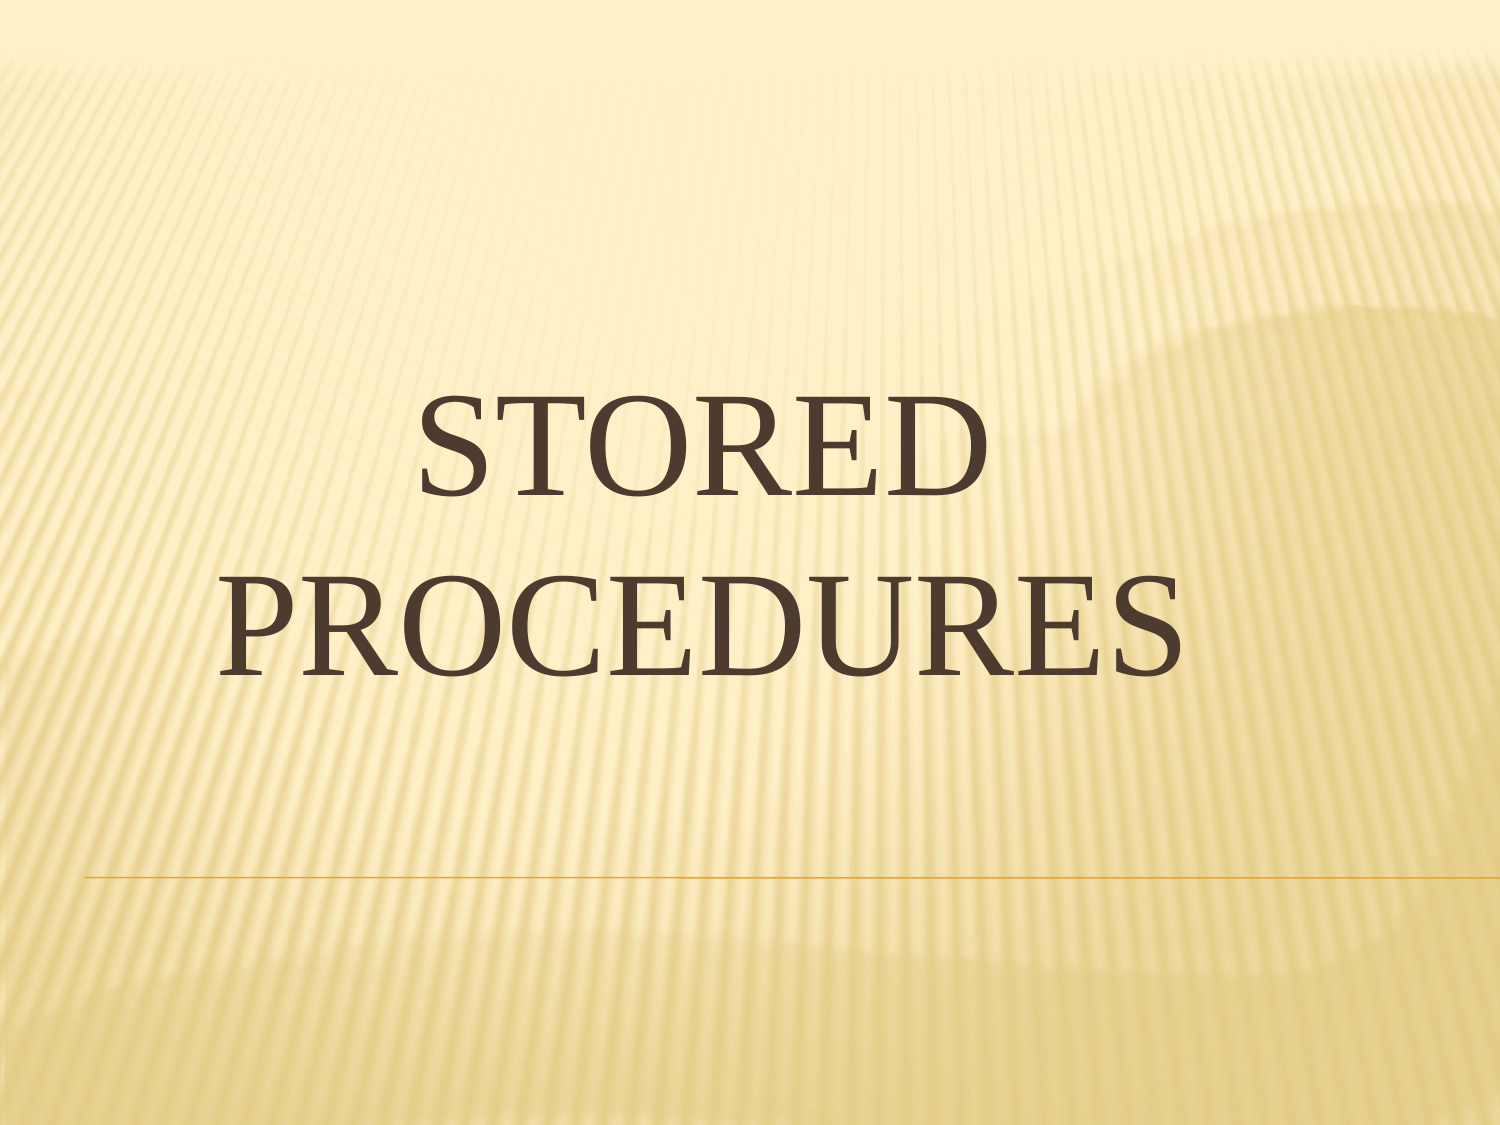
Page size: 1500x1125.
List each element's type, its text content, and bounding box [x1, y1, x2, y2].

title Stored Procedures [135, 338, 1270, 776]
